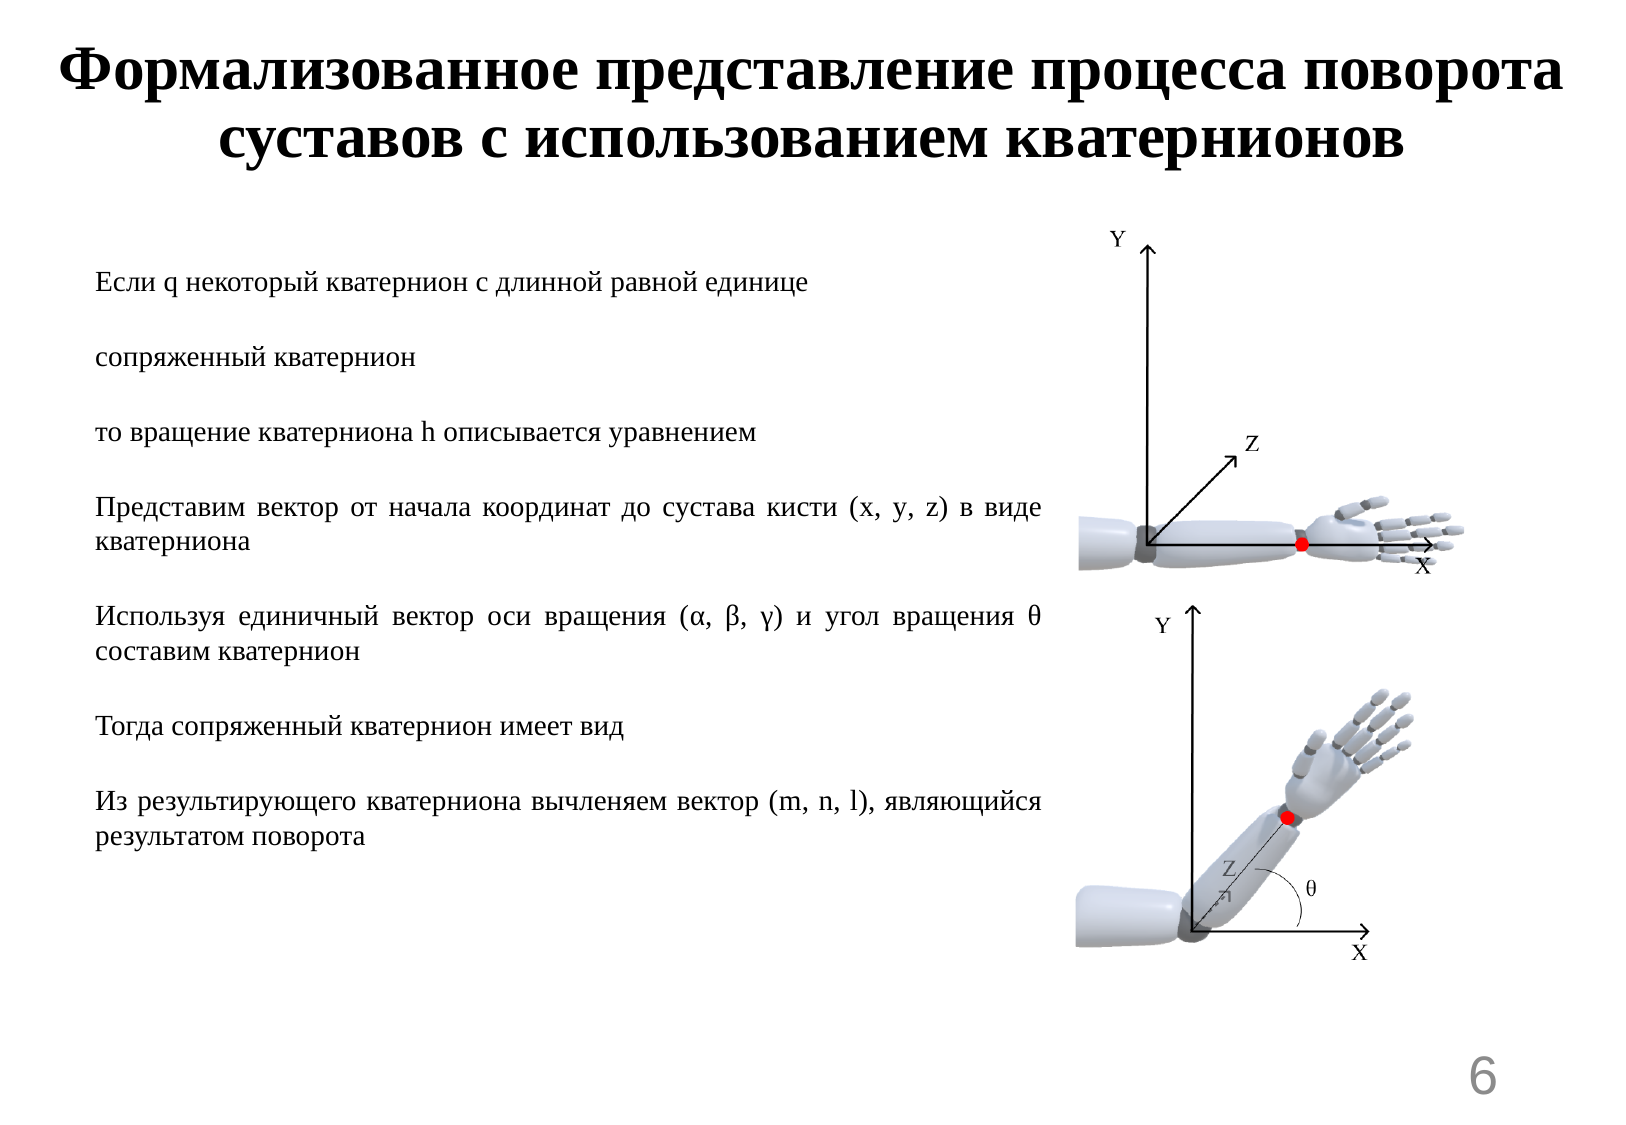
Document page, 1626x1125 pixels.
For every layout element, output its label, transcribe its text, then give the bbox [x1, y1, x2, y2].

picture [1075, 203, 1468, 1000]
title Формализованное представление процесса поворота суставов с использованием кватернионов [0, 0, 1625, 207]
slide_number 6 [1147, 1042, 1514, 1103]
